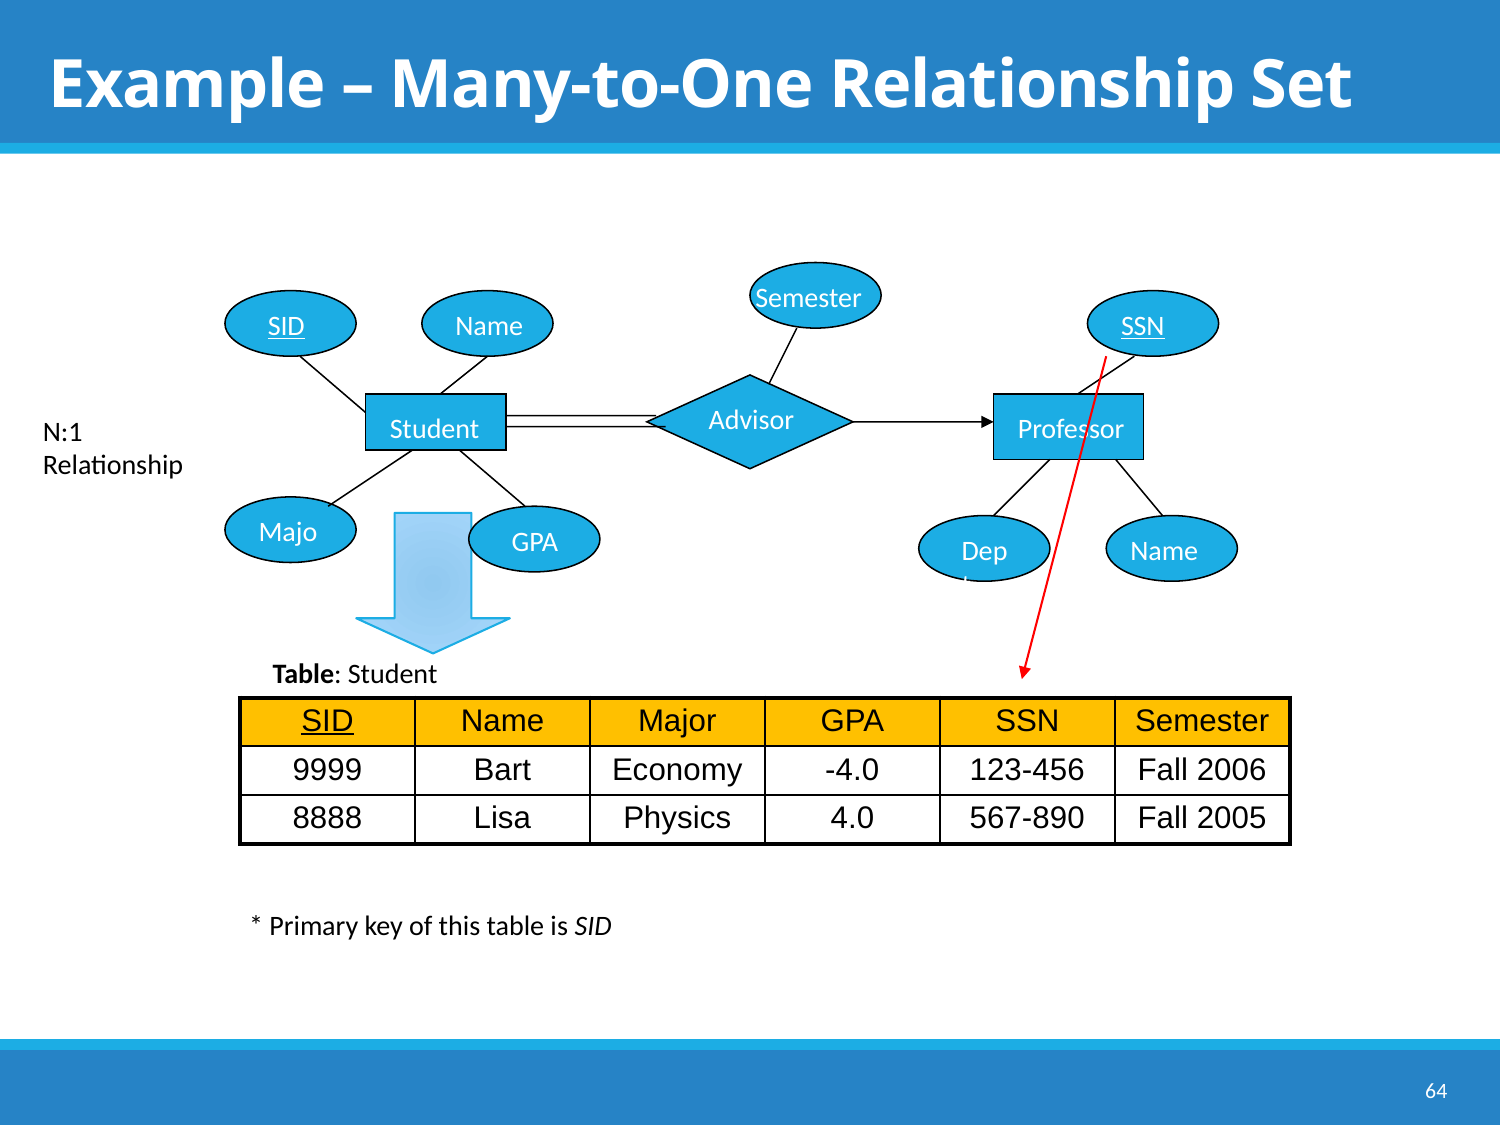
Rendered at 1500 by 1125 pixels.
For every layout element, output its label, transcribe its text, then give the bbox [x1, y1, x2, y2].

table_cell Lisa [416, 796, 589, 842]
table_cell Bart [416, 747, 589, 794]
table_cell Fall 2005 [1116, 796, 1288, 842]
table_cell 567-890 [941, 796, 1114, 842]
table_cell -4.0 [766, 747, 939, 794]
text_box [355, 617, 511, 647]
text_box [1021, 355, 1107, 680]
table_header Major [591, 700, 764, 745]
table_header GPA [766, 700, 939, 745]
table_cell 8888 [242, 796, 414, 842]
slide_number 64 [1300, 1059, 1463, 1120]
table_header Name [416, 700, 589, 745]
table_cell Physics [591, 796, 764, 842]
table_header SSN [941, 700, 1114, 745]
table_cell 123-456 [941, 747, 1114, 794]
table_header SID [242, 700, 414, 745]
table_cell 4.0 [766, 796, 939, 842]
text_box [27, 261, 1248, 609]
title Example – Many-to-One Relationship Set [33, 15, 1463, 129]
table_cell Fall 2006 [1116, 747, 1288, 794]
text_box * Primary key of this table is SID [234, 900, 1257, 949]
table_cell Economy [591, 747, 764, 794]
table_header Semester [1116, 700, 1288, 745]
table_cell 9999 [242, 747, 414, 794]
text_box Table: Student [257, 647, 453, 697]
